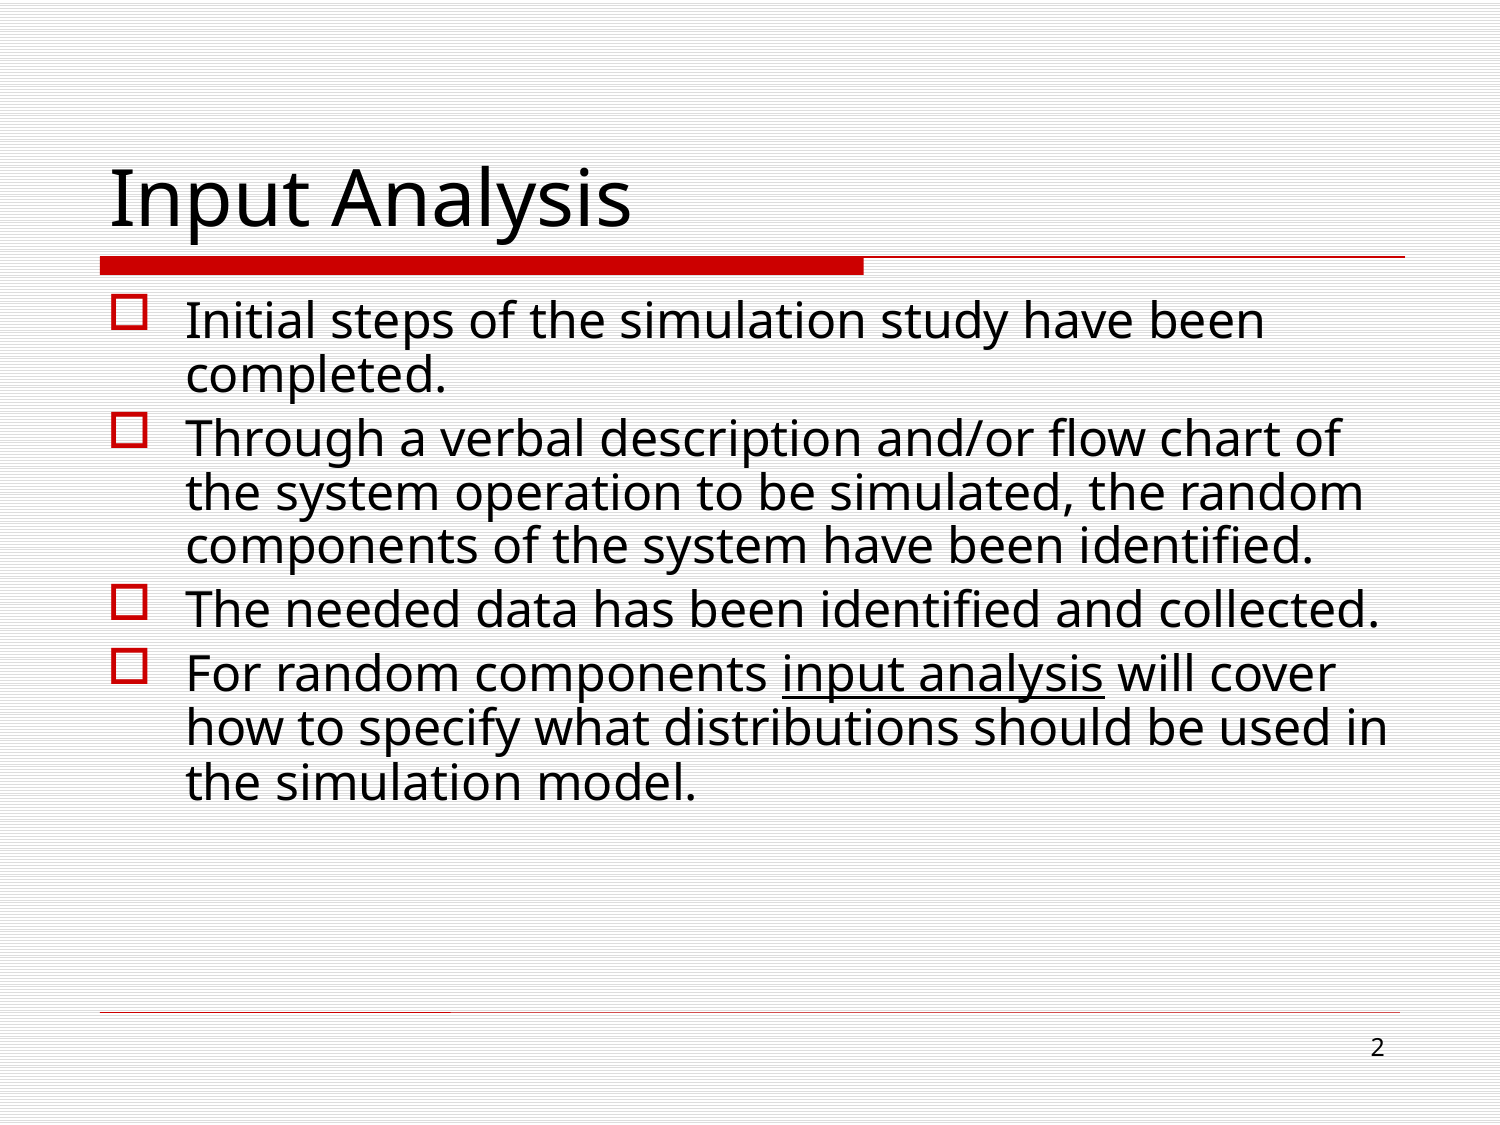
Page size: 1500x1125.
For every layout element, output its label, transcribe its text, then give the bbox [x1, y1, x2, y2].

slide_number 2 [1074, 1024, 1401, 1103]
list Initial steps of the simulation study have been completed. Through a verbal description and/or flow chart of the system operation to be simulated, the random components of the system have been identified. The needed data has been identified and collected. For random components input analysis will cover how to specify what distributions should be used in the simulation model. [92, 287, 1406, 988]
title Input Analysis [94, 50, 1407, 250]
